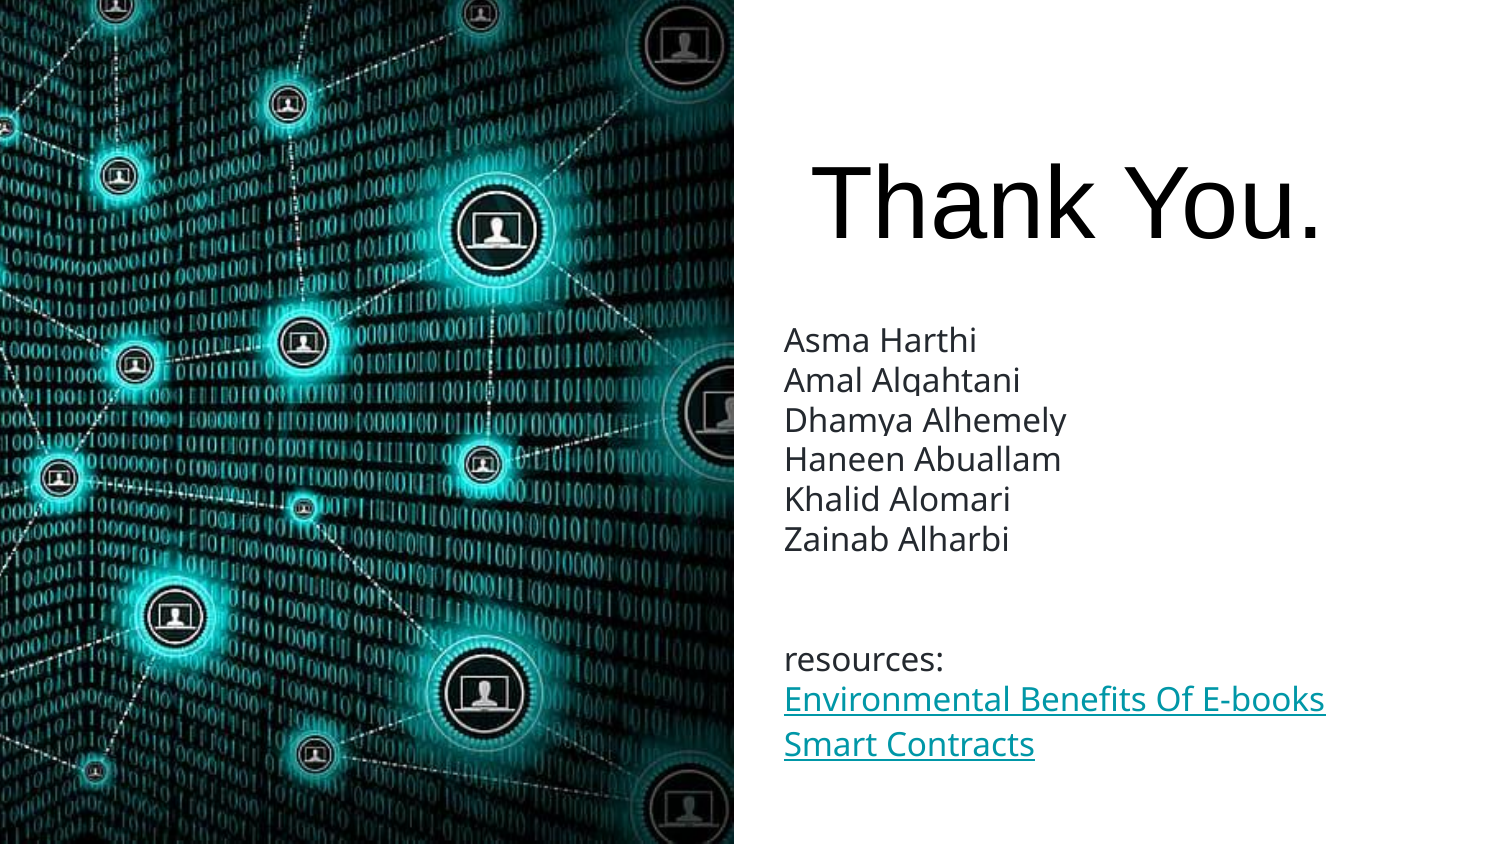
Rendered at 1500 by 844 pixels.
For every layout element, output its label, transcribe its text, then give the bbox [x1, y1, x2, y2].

subtitle Asma Harthi Amal Alqahtani Dhamya Alhemely Haneen Abuallam Khalid Alomari Zainab Alharbi resources: Environmental Benefits Of E-books Smart Contracts [768, 304, 1449, 802]
title Thank You. [740, 119, 1402, 274]
picture [0, 0, 735, 844]
